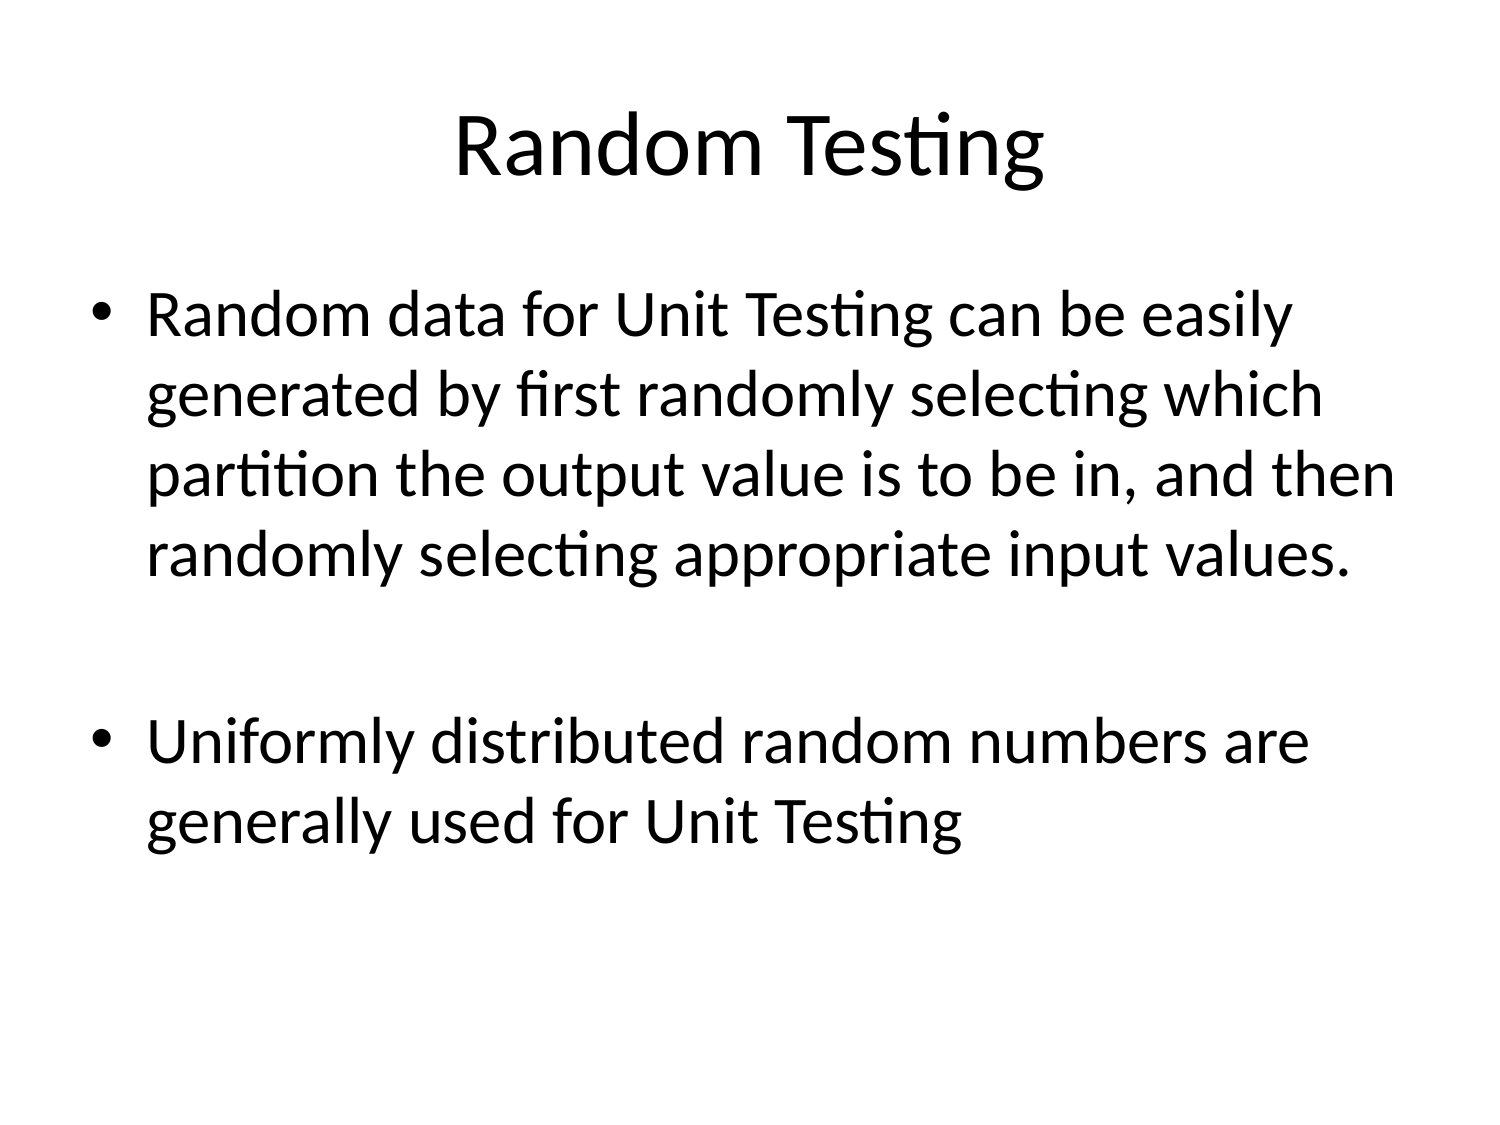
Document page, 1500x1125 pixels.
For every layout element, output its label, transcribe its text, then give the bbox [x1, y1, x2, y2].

list Random data for Unit Testing can be easily generated by first randomly selecting which partition the output value is to be in, and then randomly selecting appropriate input values. Uniformly distributed random numbers are generally used for Unit Testing [75, 262, 1425, 1005]
title Random Testing [75, 45, 1425, 233]
